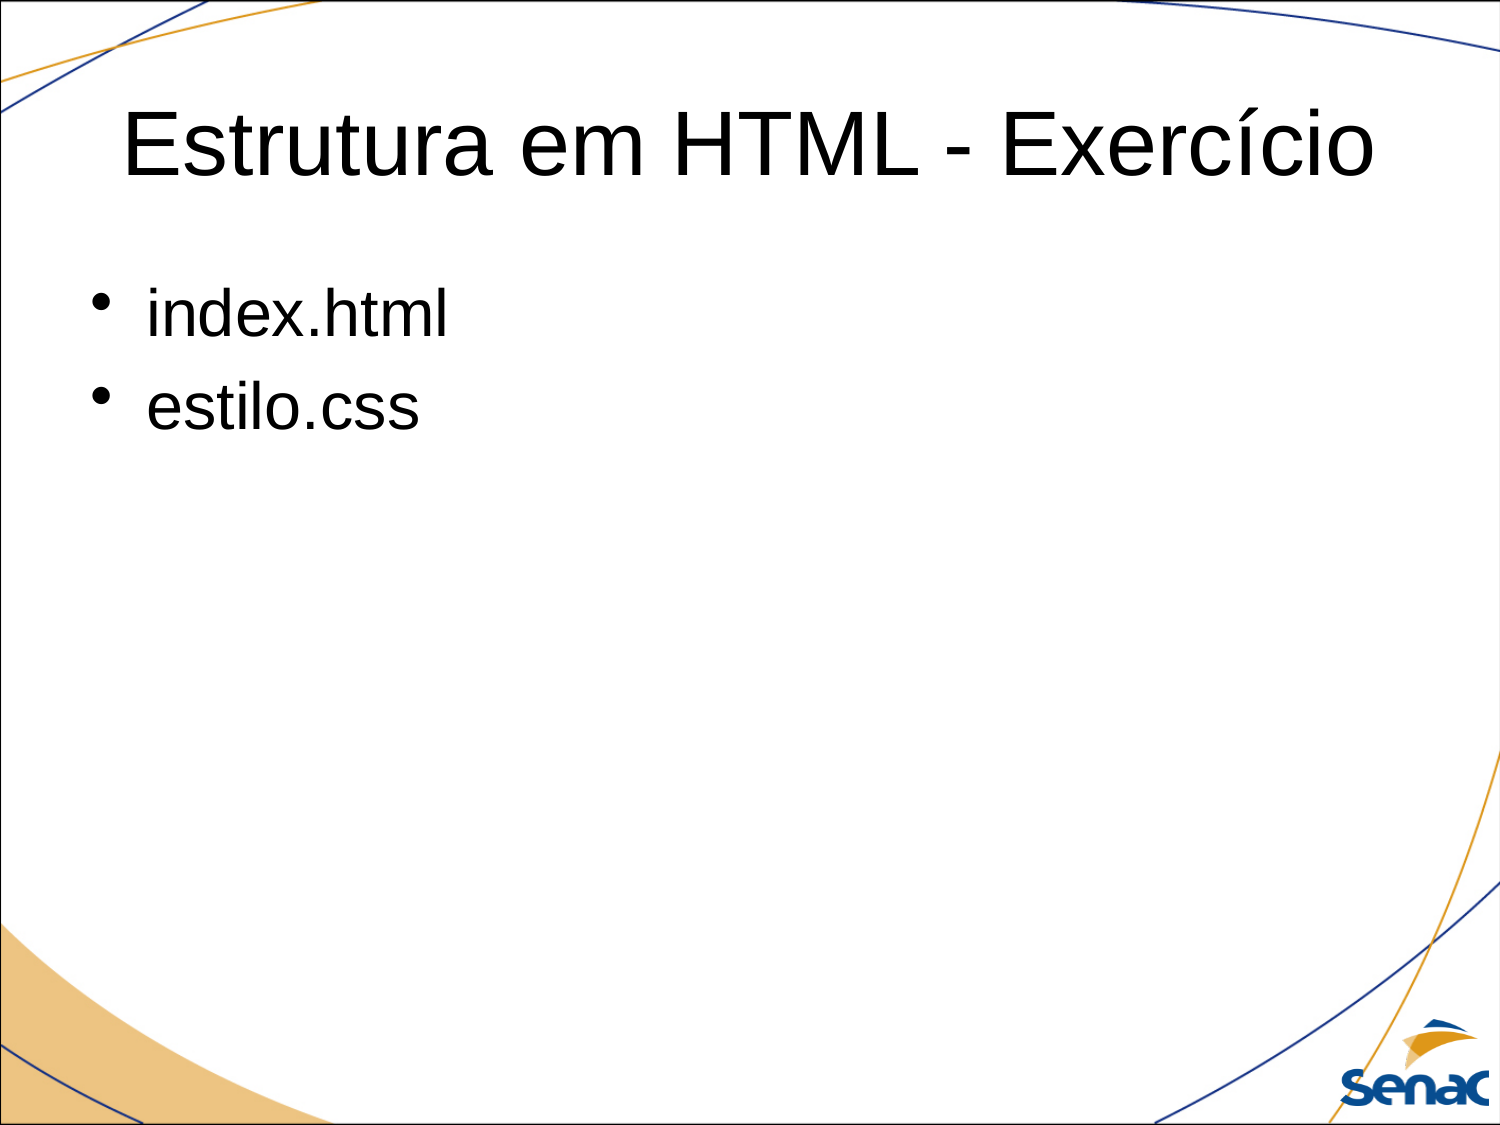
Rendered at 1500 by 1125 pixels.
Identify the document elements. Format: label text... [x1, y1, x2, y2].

list index.html estilo.css [74, 262, 1426, 1006]
picture [0, 0, 1500, 1125]
title Estrutura em HTML - Exercício [74, 44, 1426, 233]
